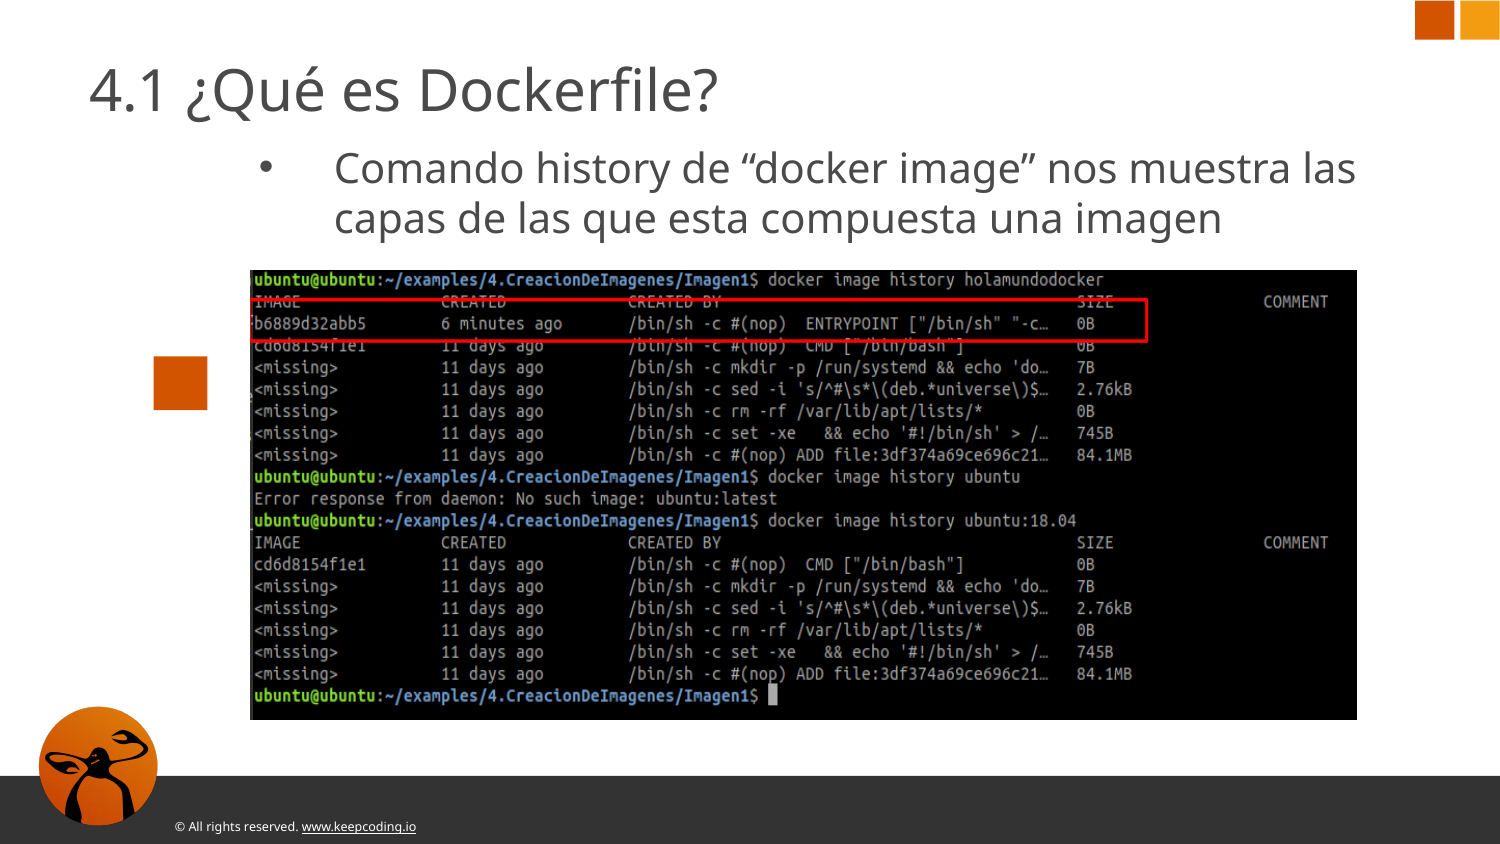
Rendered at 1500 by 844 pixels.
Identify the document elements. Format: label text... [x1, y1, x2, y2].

text_box Comando history de “docker image” nos muestra las capas de las que esta compuesta una imagen [212, 133, 1421, 755]
picture [249, 270, 1357, 721]
subtitle 4.1 ¿Qué es Dockerfile? [43, 44, 1441, 175]
picture [0, 673, 246, 844]
